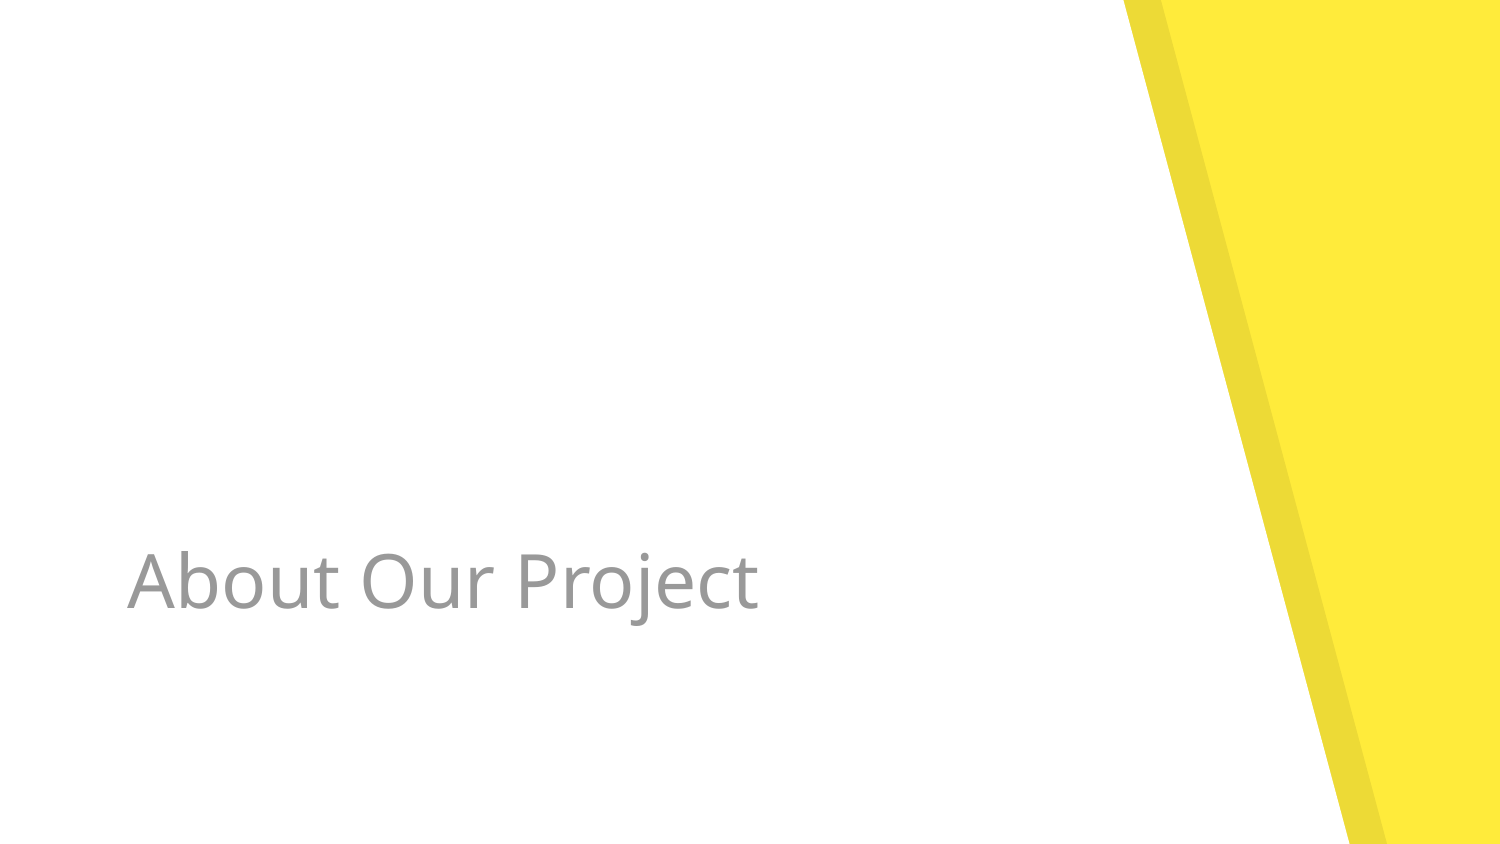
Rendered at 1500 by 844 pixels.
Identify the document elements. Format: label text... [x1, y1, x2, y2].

subtitle About Our Project [112, 519, 856, 648]
